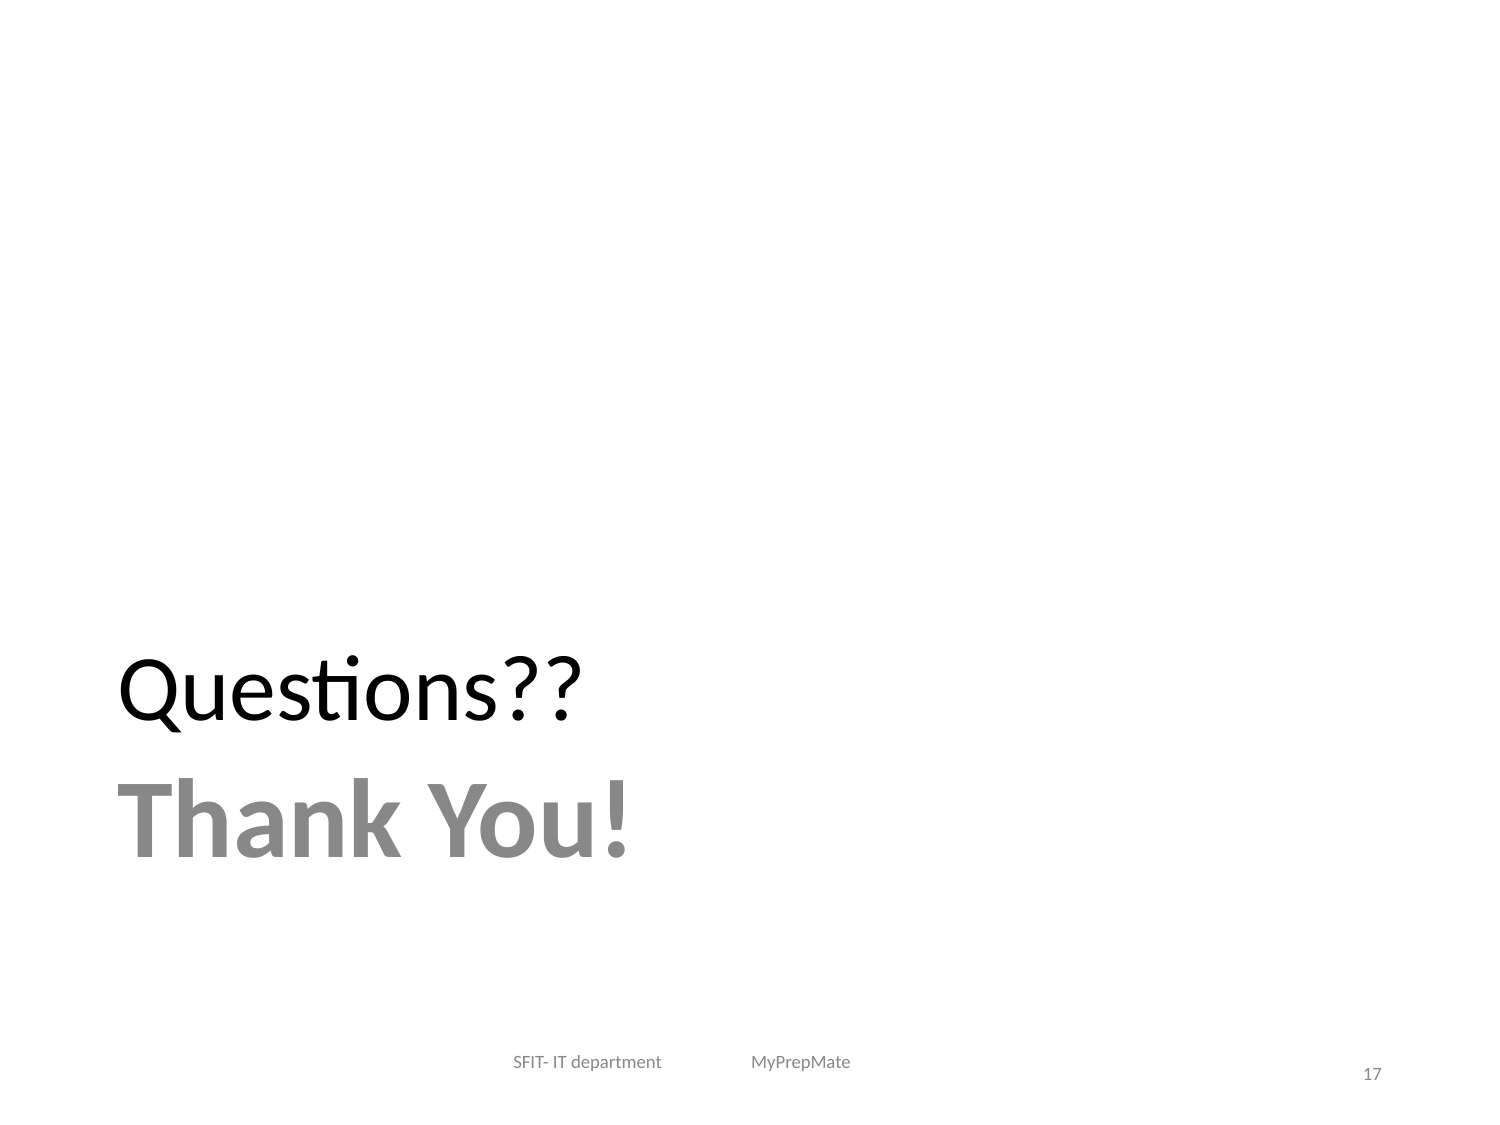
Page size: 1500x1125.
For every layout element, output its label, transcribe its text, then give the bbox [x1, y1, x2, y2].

title Questions?? [102, 280, 1397, 749]
list Thank You! [102, 752, 1397, 999]
slide_number ‹#› [1059, 1042, 1397, 1103]
footer SFIT- IT department MyPrepMate [496, 1042, 1004, 1103]
